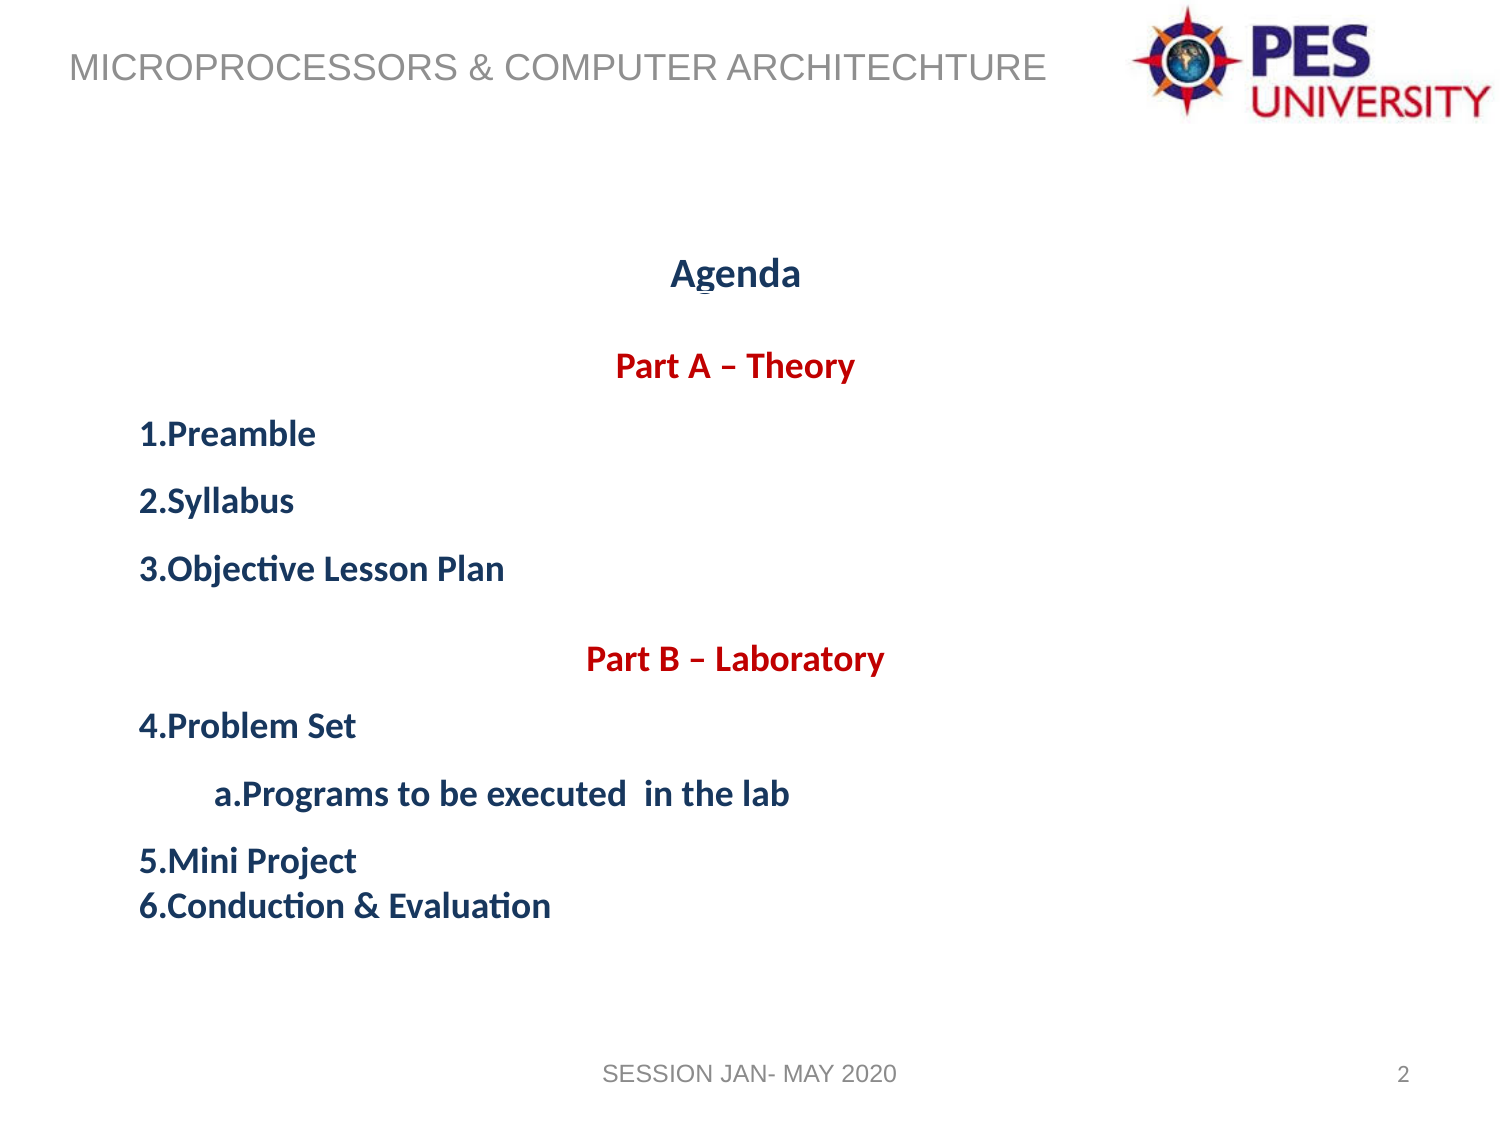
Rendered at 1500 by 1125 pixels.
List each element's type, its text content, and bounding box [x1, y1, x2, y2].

picture [1122, 0, 1500, 130]
text_box Agenda Part A – Theory Preamble Syllabus Objective Lesson Plan Part B – Laboratory Problem Set Programs to be executed in the lab Mini Project Conduction & Evaluation [67, 175, 1405, 1042]
text_box SESSION JAN- MAY 2020 [496, 1042, 1003, 1103]
text_box <number> [1074, 1042, 1425, 1102]
